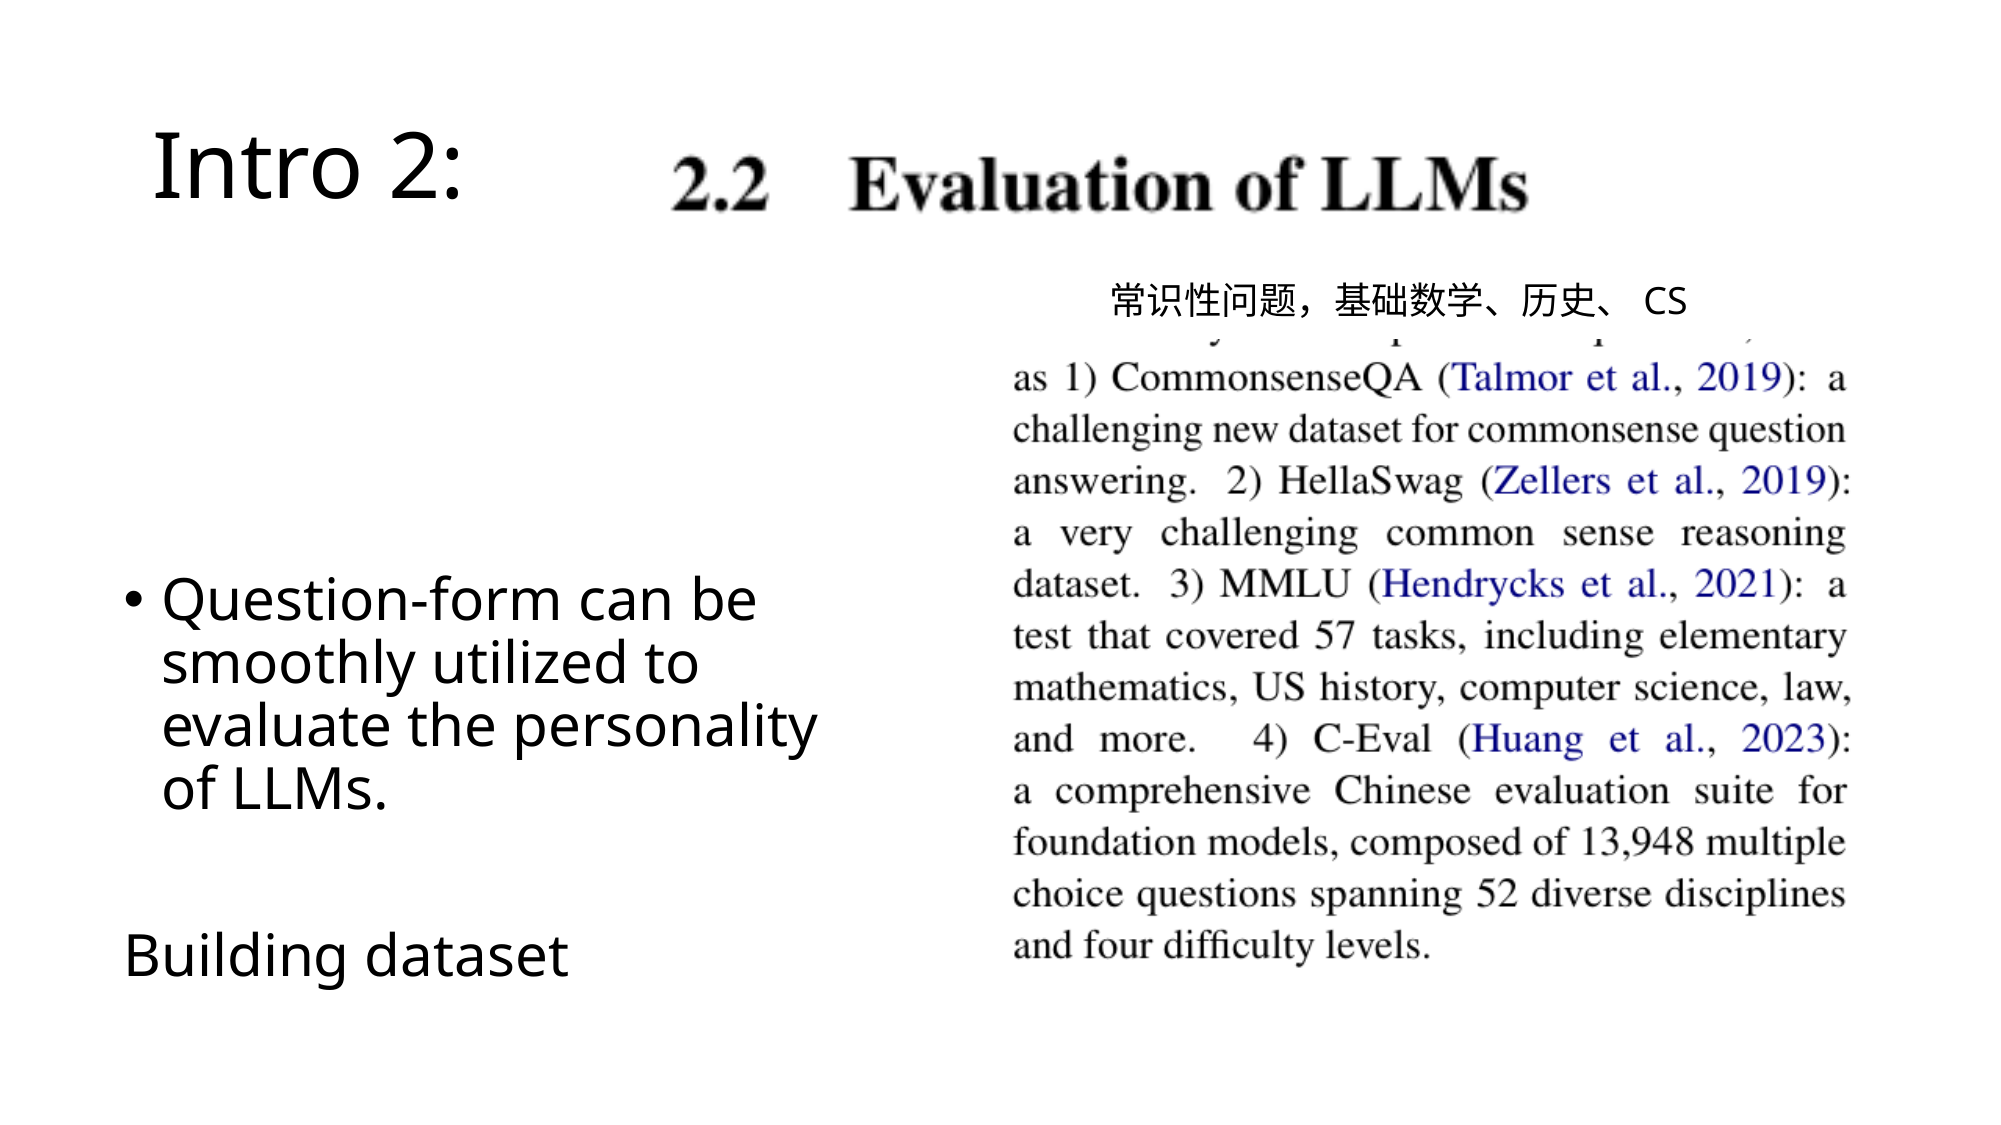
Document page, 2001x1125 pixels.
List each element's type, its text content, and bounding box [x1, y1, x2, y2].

text_box 常识性问题，基础数学、历史、CS [1094, 269, 1703, 330]
picture [996, 338, 1863, 974]
title Intro 2: [137, 59, 1863, 278]
picture [622, 98, 1616, 239]
list Question-form can be smoothly utilized to evaluate the personality of LLMs. Building dataset [108, 562, 841, 1070]
